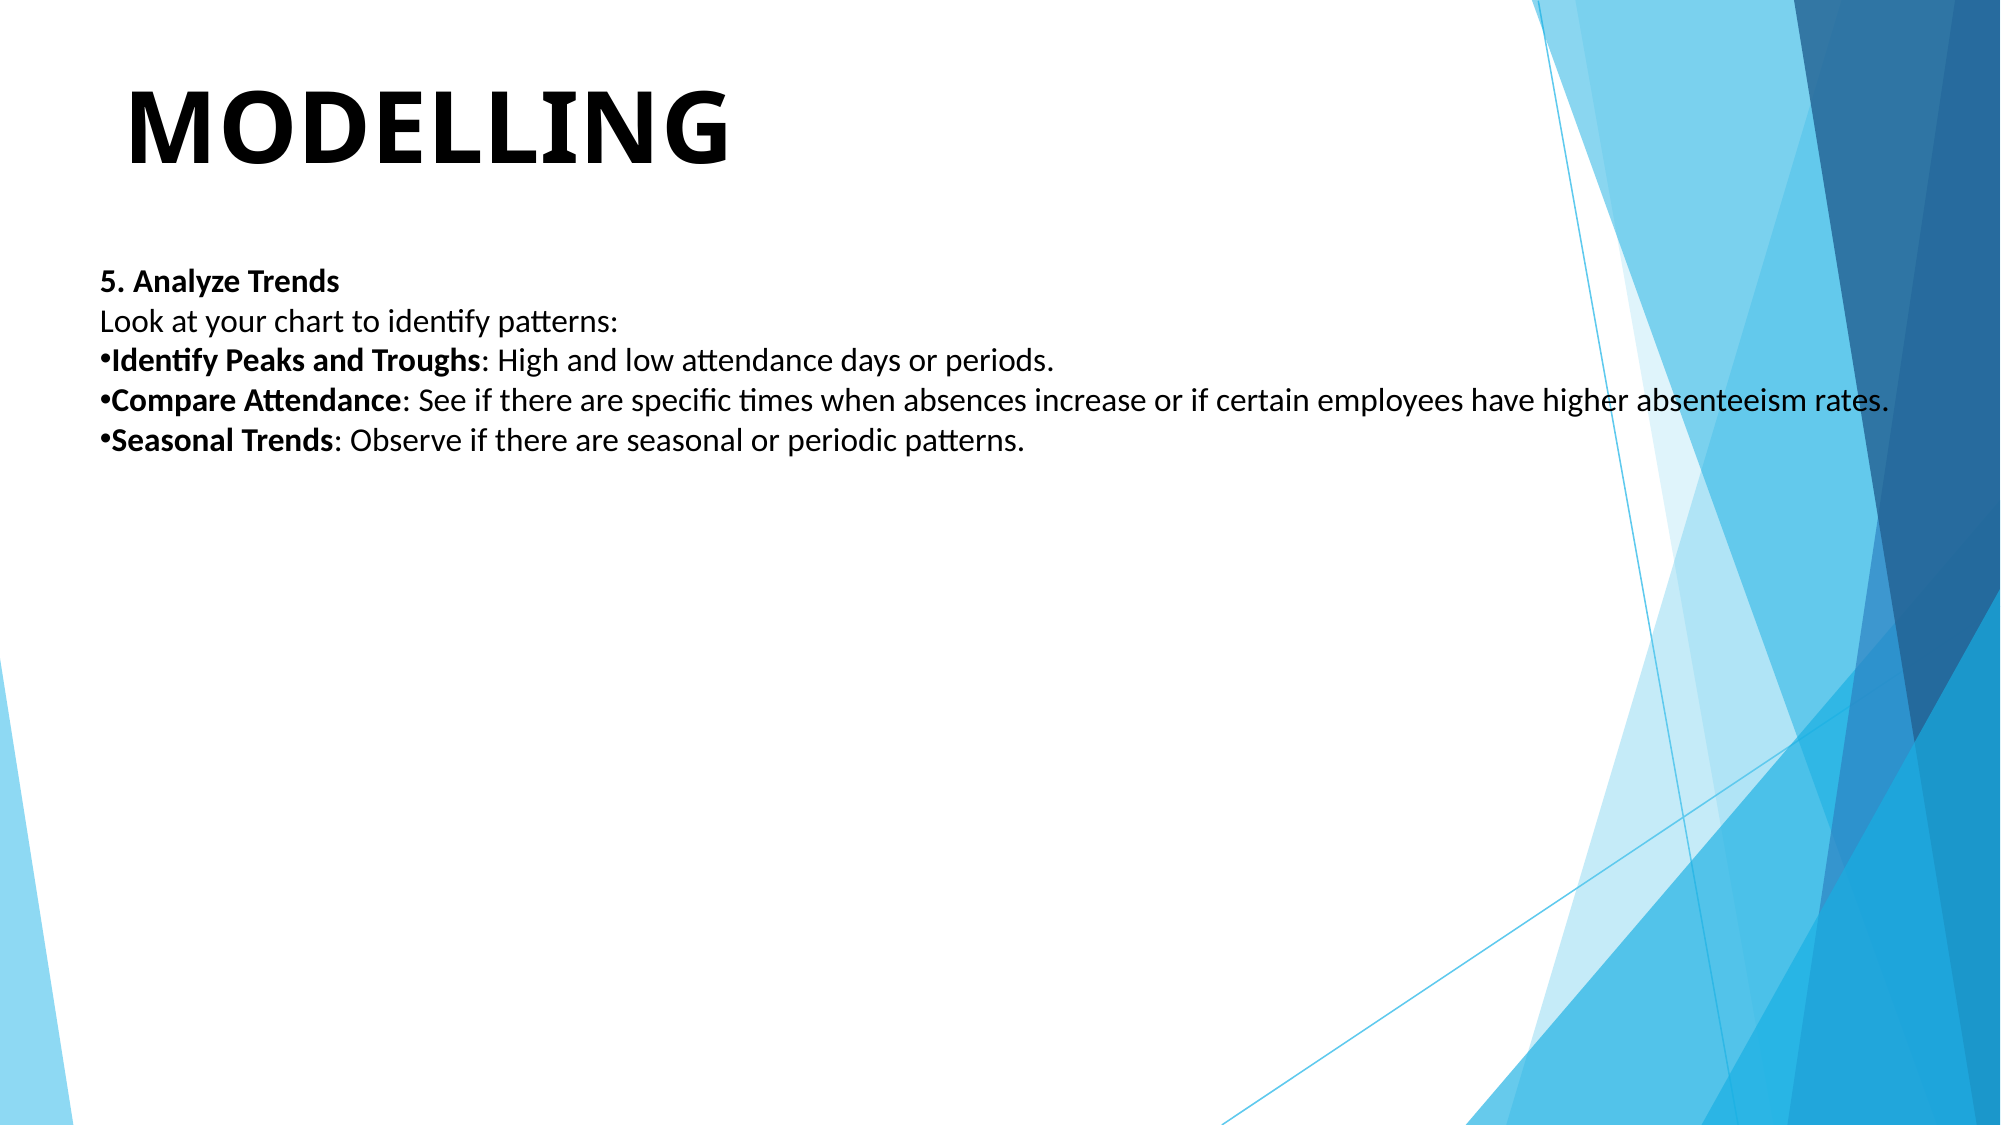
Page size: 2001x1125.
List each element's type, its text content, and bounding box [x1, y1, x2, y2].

list 5. Analyze Trends Look at your chart to identify patterns: Identify Peaks and Troughs: High and low attendance days or periods. Compare Attendance: See if there are specific times when absences increase or if certain employees have higher absenteeism rates. Seasonal Trends: Observe if there are seasonal or periodic patterns. [99, 258, 1900, 582]
title MODELLING [123, 63, 1877, 188]
